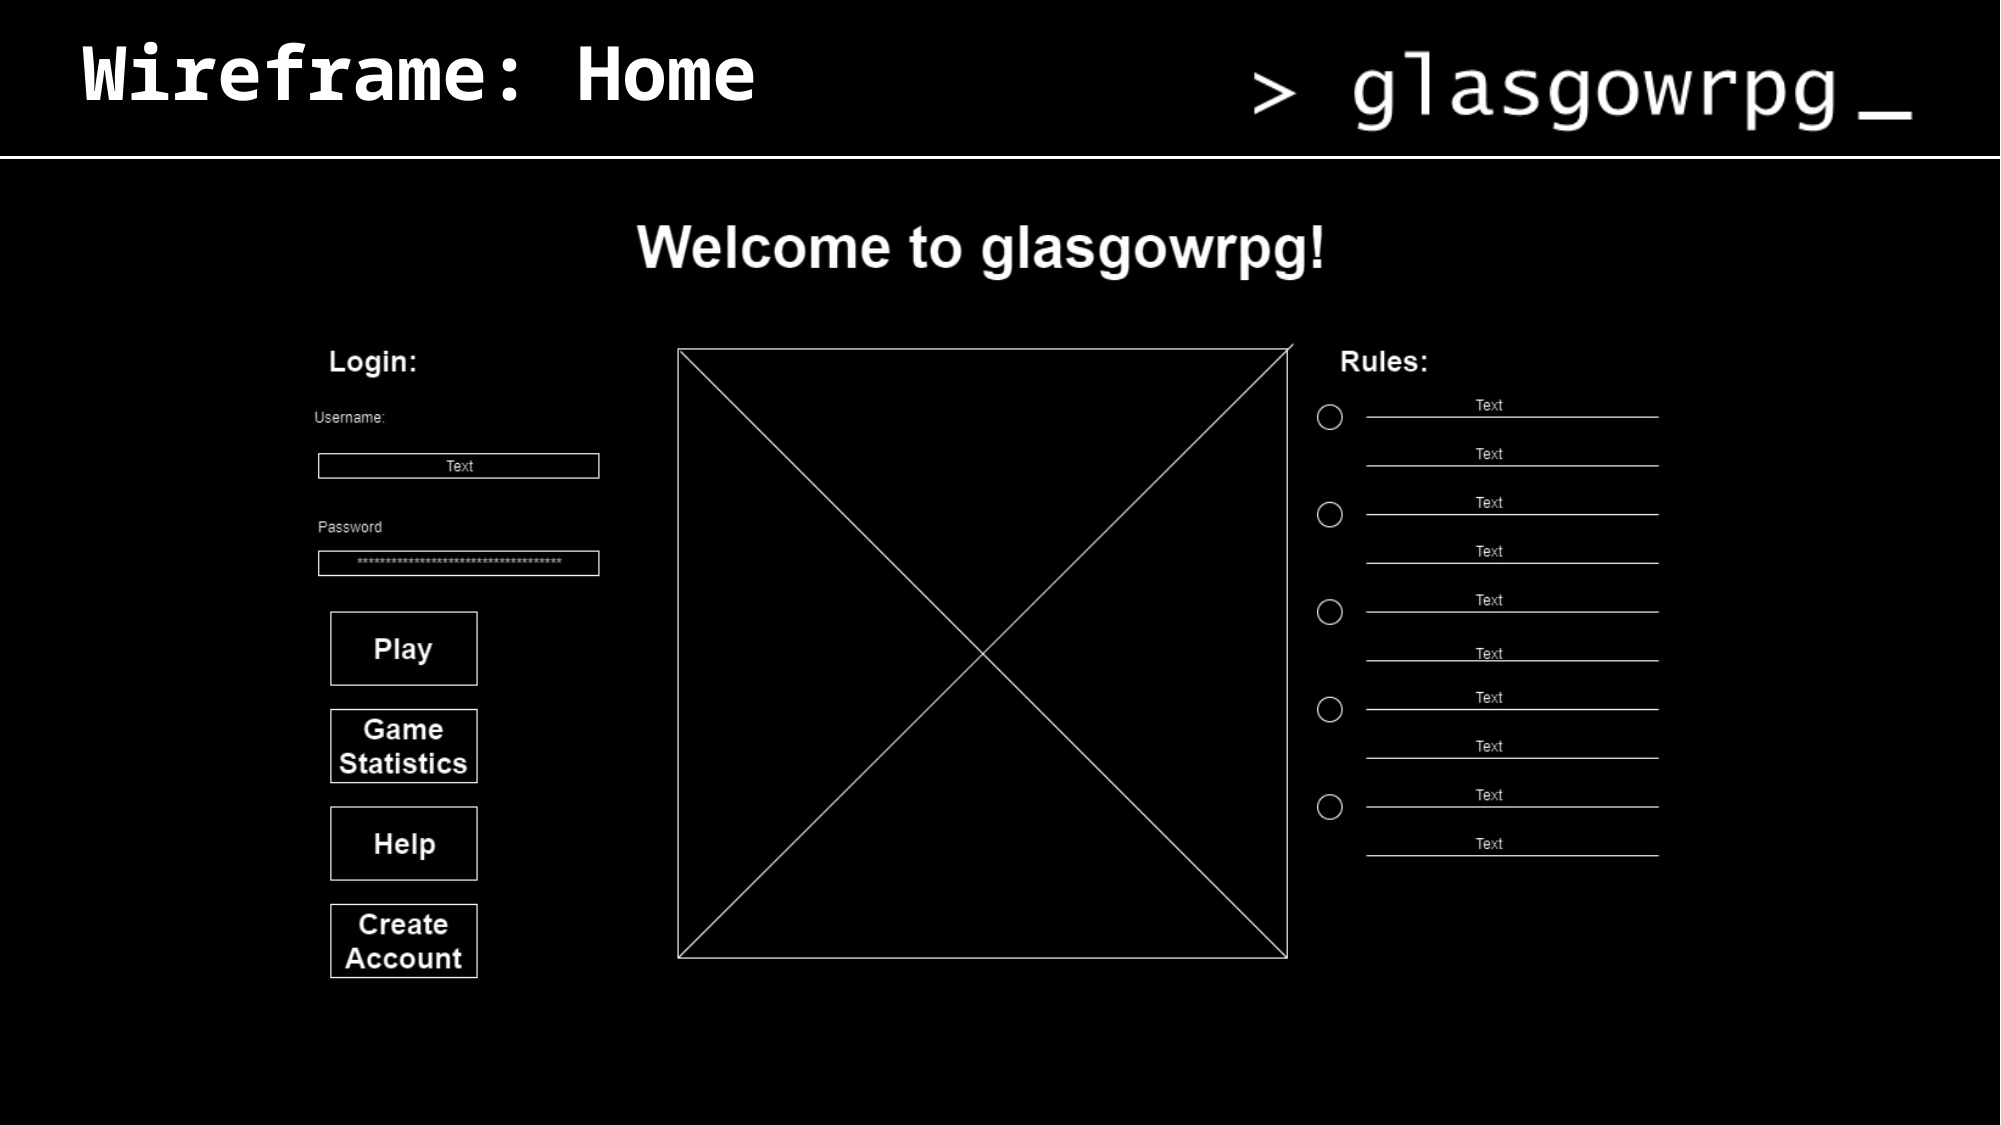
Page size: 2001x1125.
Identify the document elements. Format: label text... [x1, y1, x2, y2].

picture [1222, 34, 1927, 157]
text_box Wireframe: Home [67, 18, 1599, 124]
picture [306, 173, 1718, 1027]
